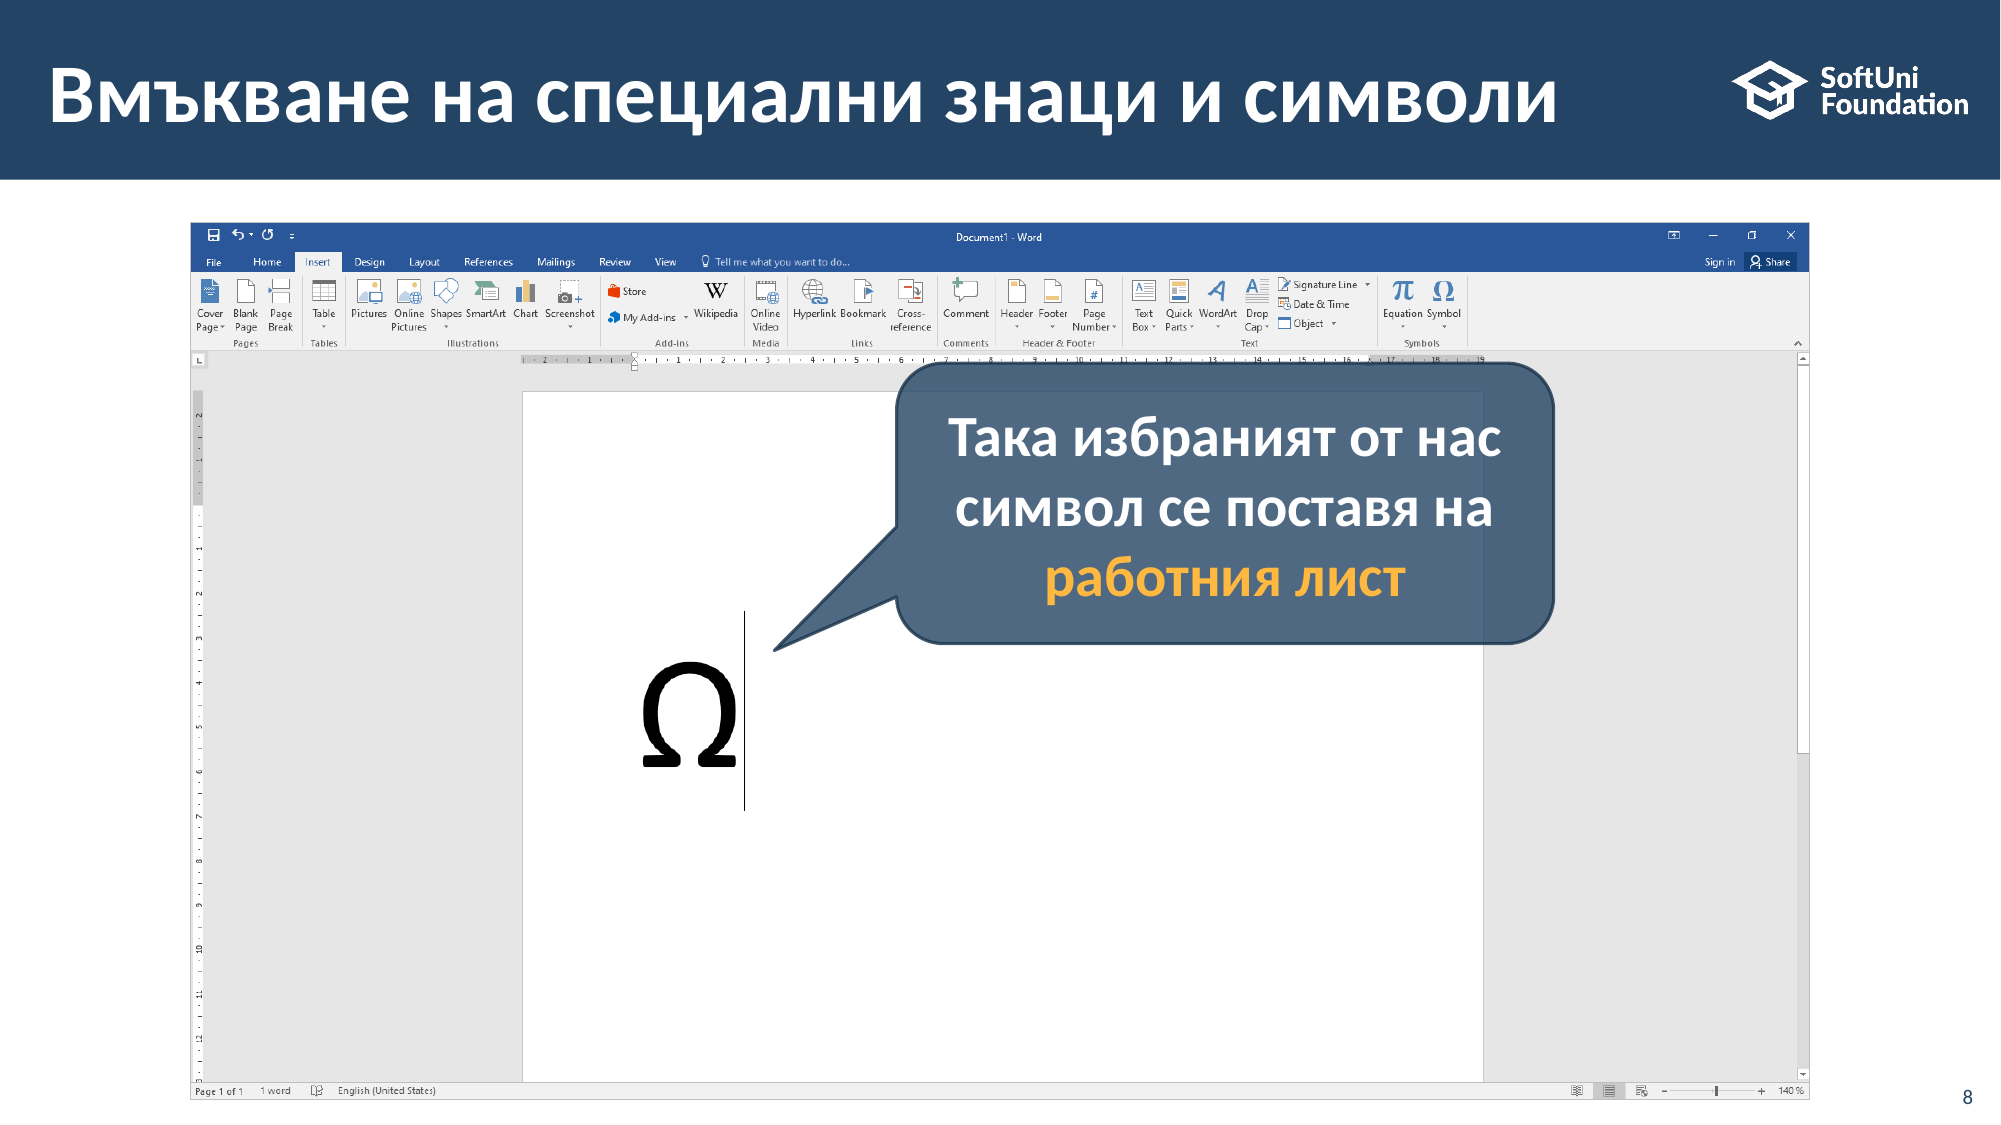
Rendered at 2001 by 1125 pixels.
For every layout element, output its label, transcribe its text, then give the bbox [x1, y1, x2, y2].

slide_number 8 [1927, 1067, 1989, 1117]
picture [190, 222, 1810, 1101]
title Вмъкване на специални знаци и символи [31, 16, 1716, 162]
picture [1731, 60, 1968, 120]
